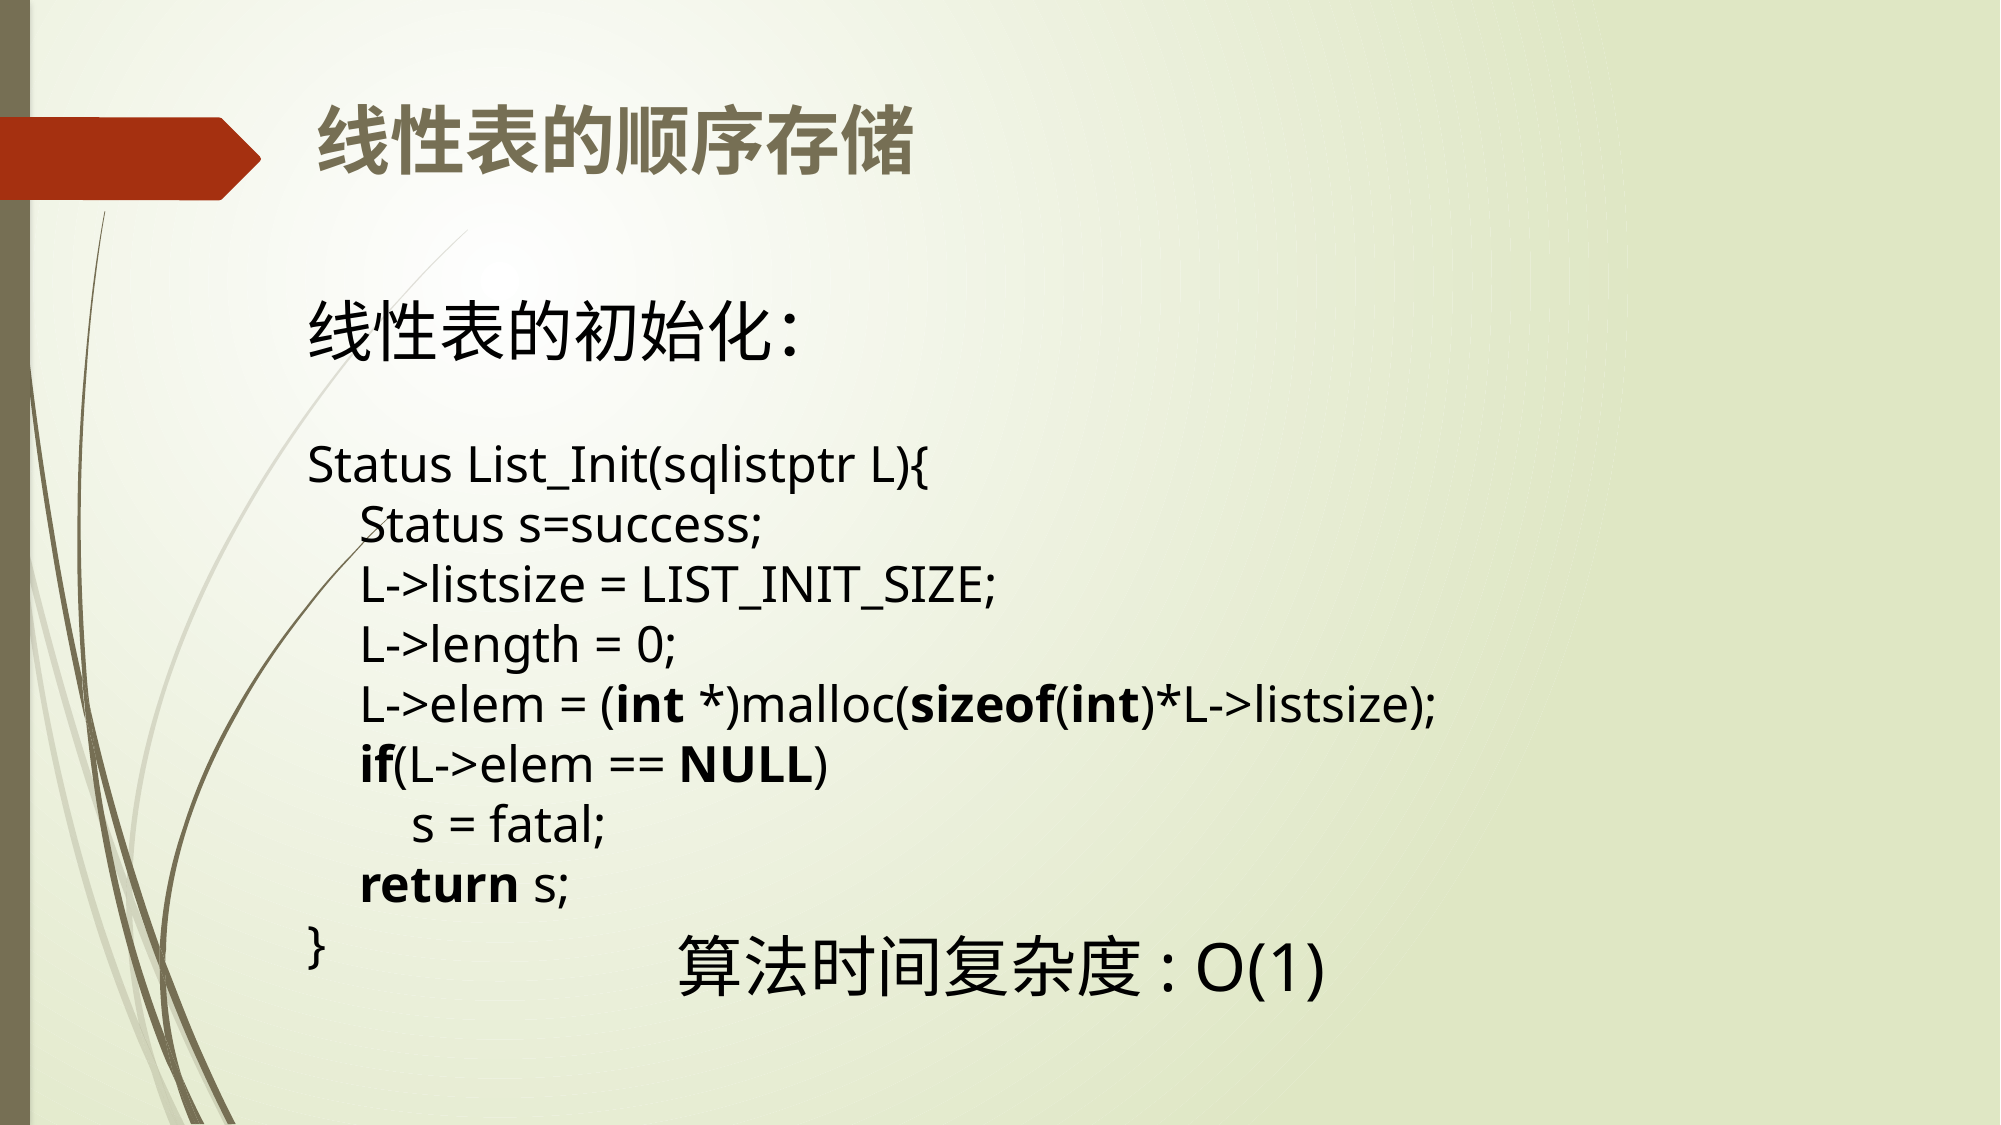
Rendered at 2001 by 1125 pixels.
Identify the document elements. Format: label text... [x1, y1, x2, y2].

text_box 算法时间复杂度: O(1) [661, 917, 1619, 1012]
text_box Status List_Init(sqlistptr L){ Status s=success; L->listsize = LIST_INIT_SIZE; L->length = 0; L->elem = (int *)malloc(sizeof(int)*L->listsize); if(L->elem == NULL) s = fatal; return s; } [292, 424, 1963, 980]
text_box 线性表的顺序存储 [300, 86, 1898, 192]
text_box 线性表的初始化： [291, 282, 1859, 377]
